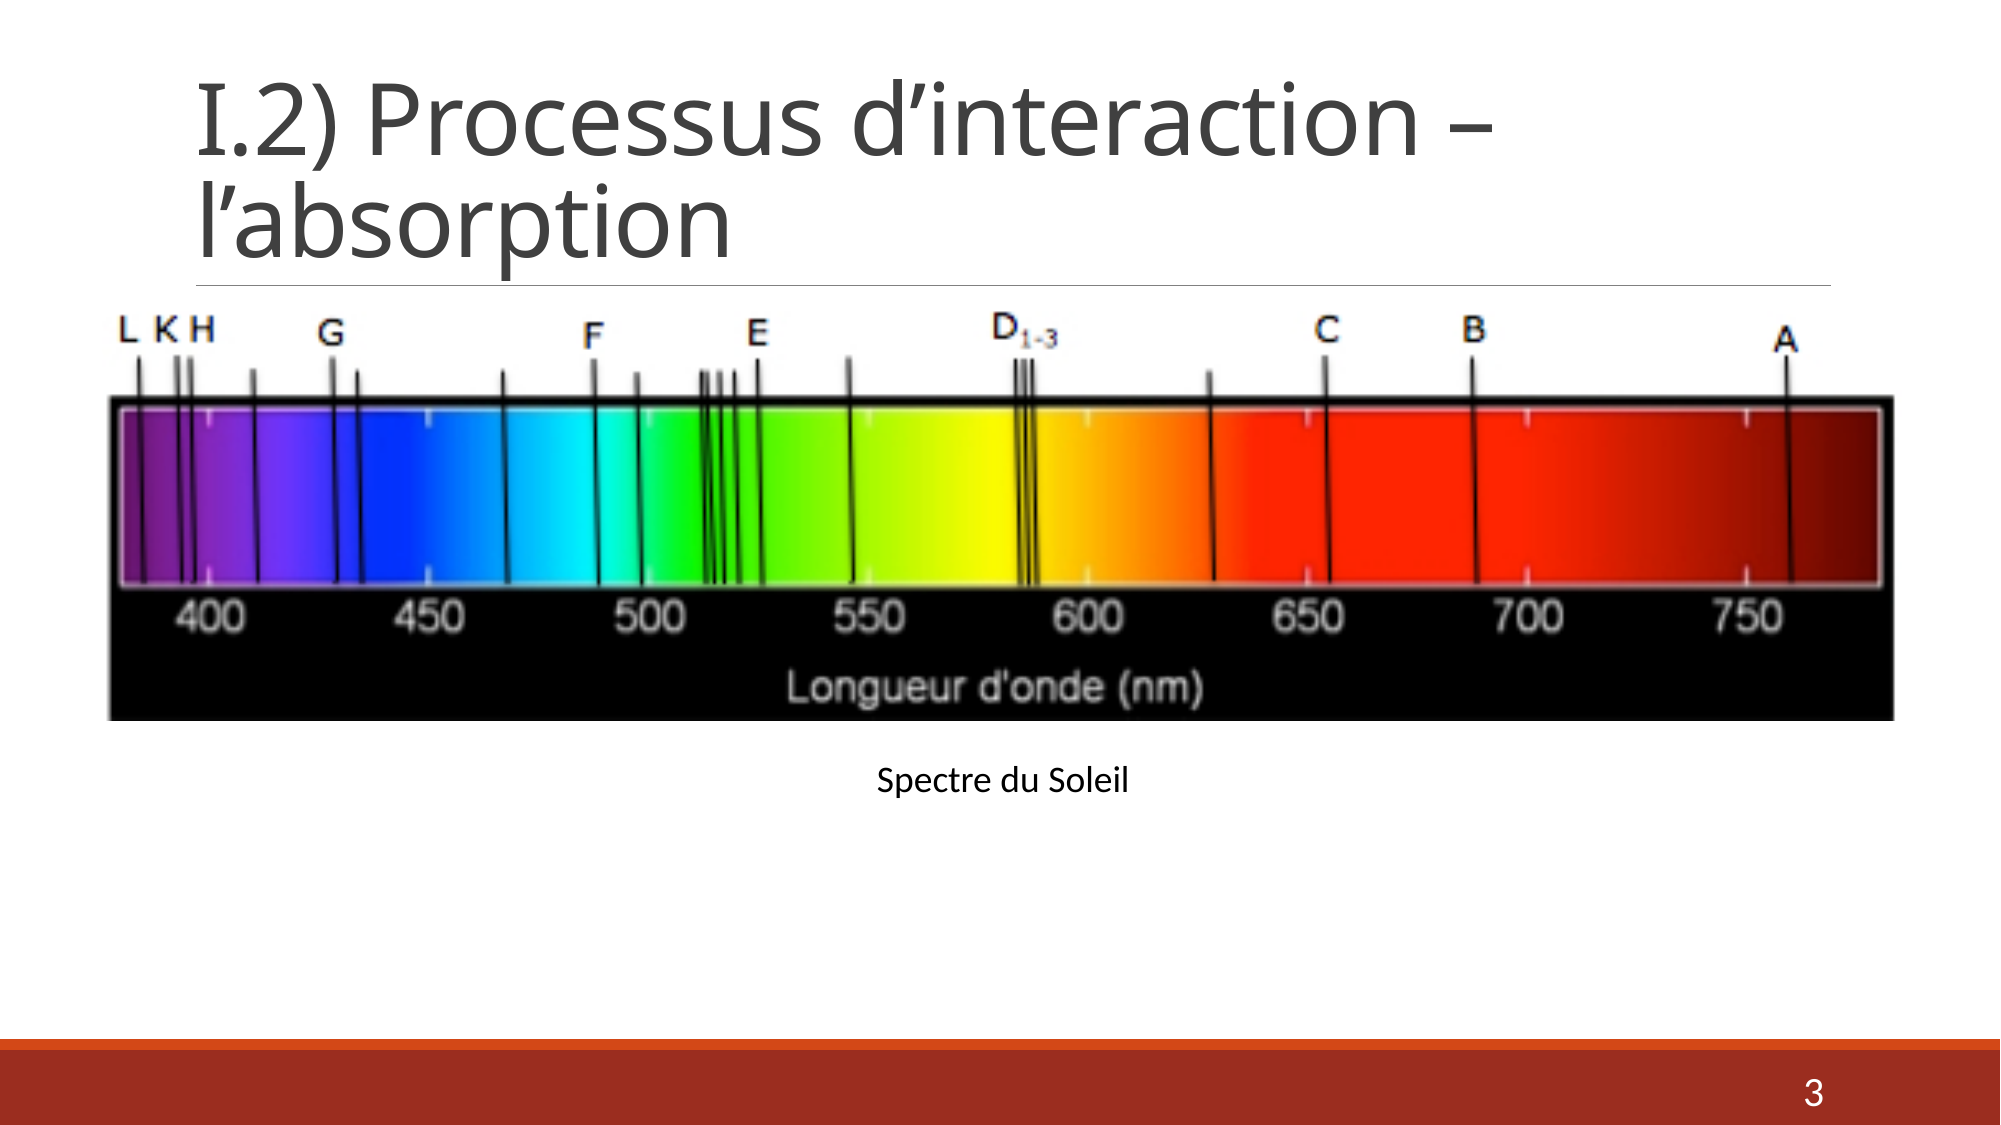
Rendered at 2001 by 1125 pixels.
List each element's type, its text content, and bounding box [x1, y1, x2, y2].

slide_number 3 [1624, 1059, 1840, 1120]
text_box Spectre du Soleil [549, 747, 1458, 808]
picture [101, 286, 1905, 721]
title I.2) Processus d’interaction – l’absorption [180, 47, 1830, 282]
